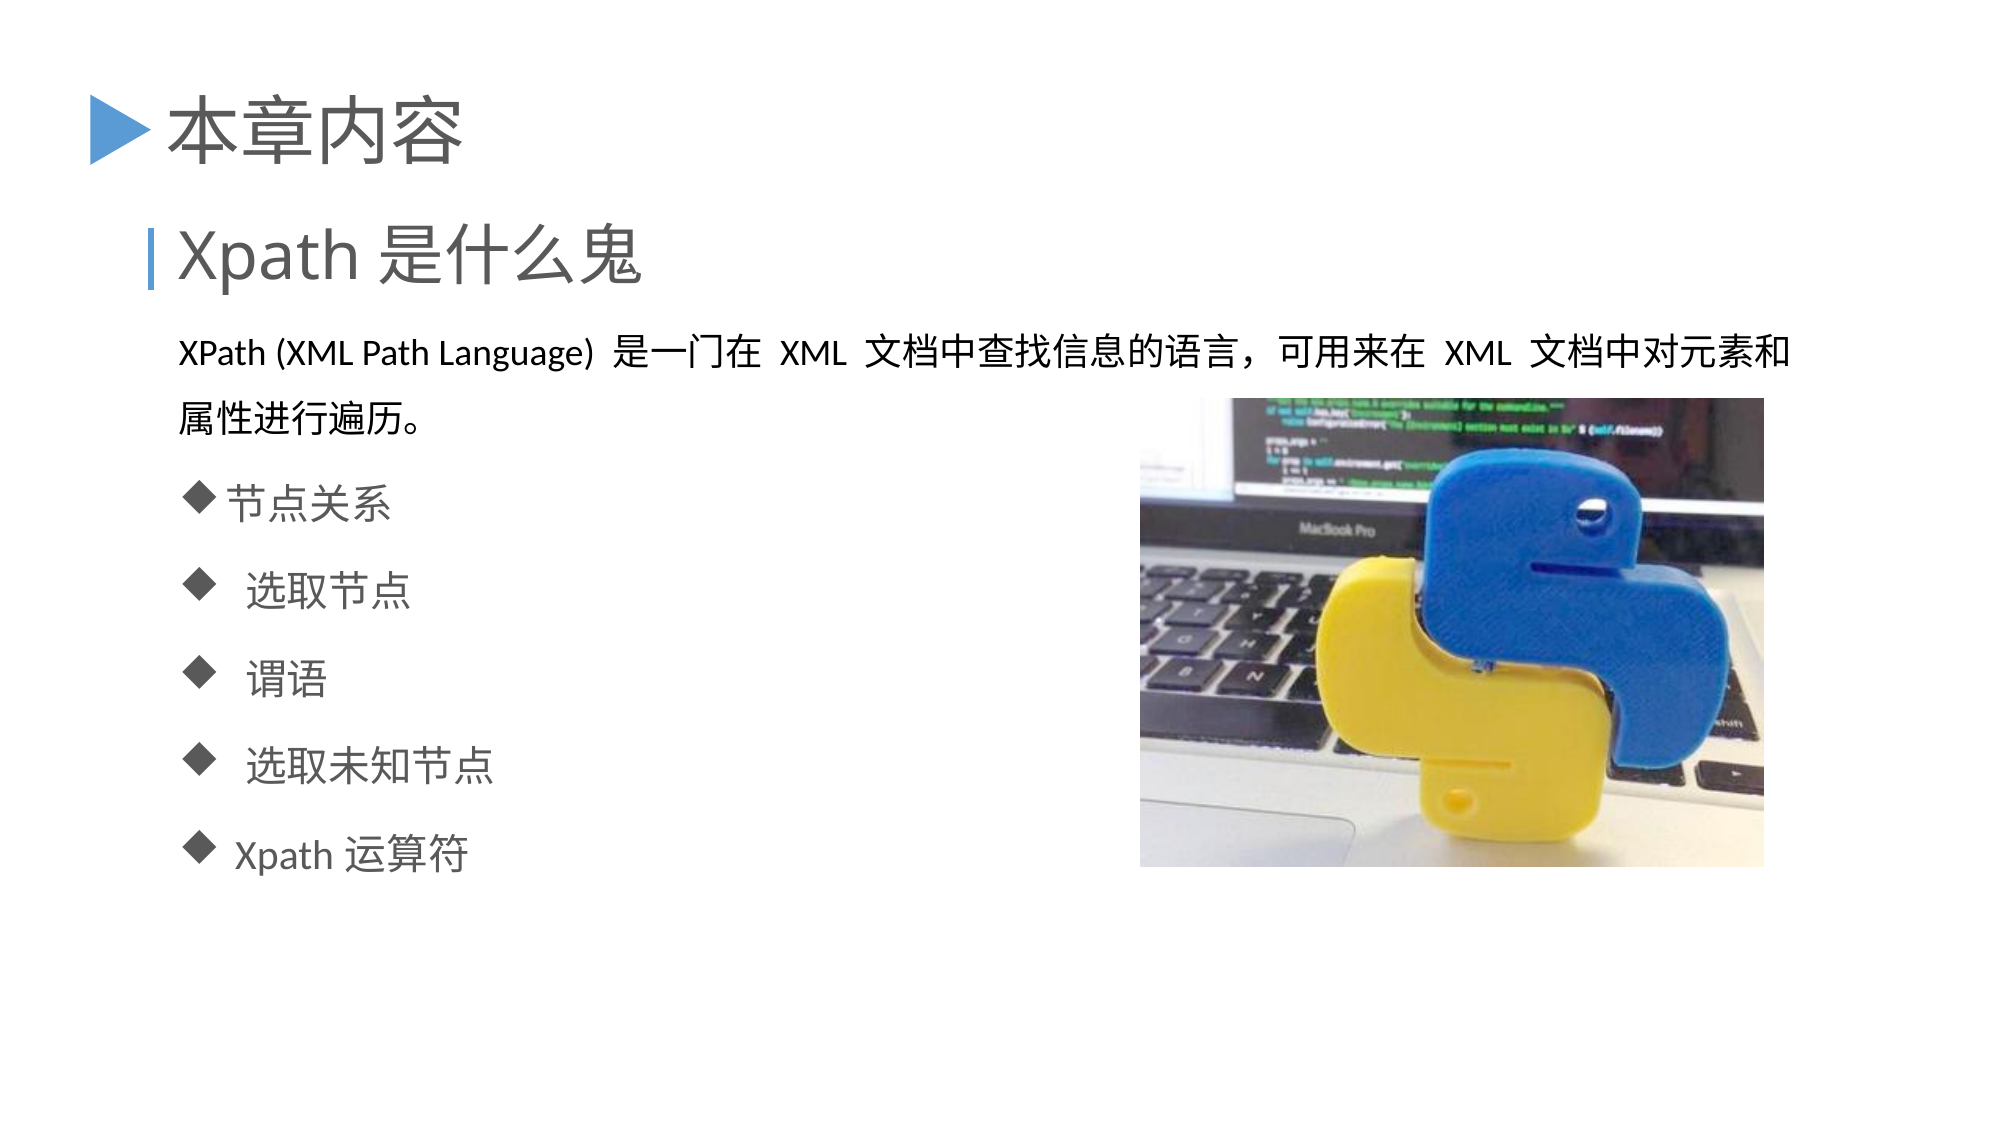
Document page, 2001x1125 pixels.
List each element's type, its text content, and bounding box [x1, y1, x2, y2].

text_box [89, 92, 154, 167]
text_box Xpath是什么鬼 XPath (XML Path Language) 是一门在 XML 文档中查找信息的语言，可用来在 XML 文档中对元素和属性进行遍历。 节点关系 选取节点 谓语 选取未知节点 Xpath运算符 [164, 205, 1836, 885]
picture [1140, 398, 1764, 868]
text_box 本章内容 [150, 76, 640, 227]
